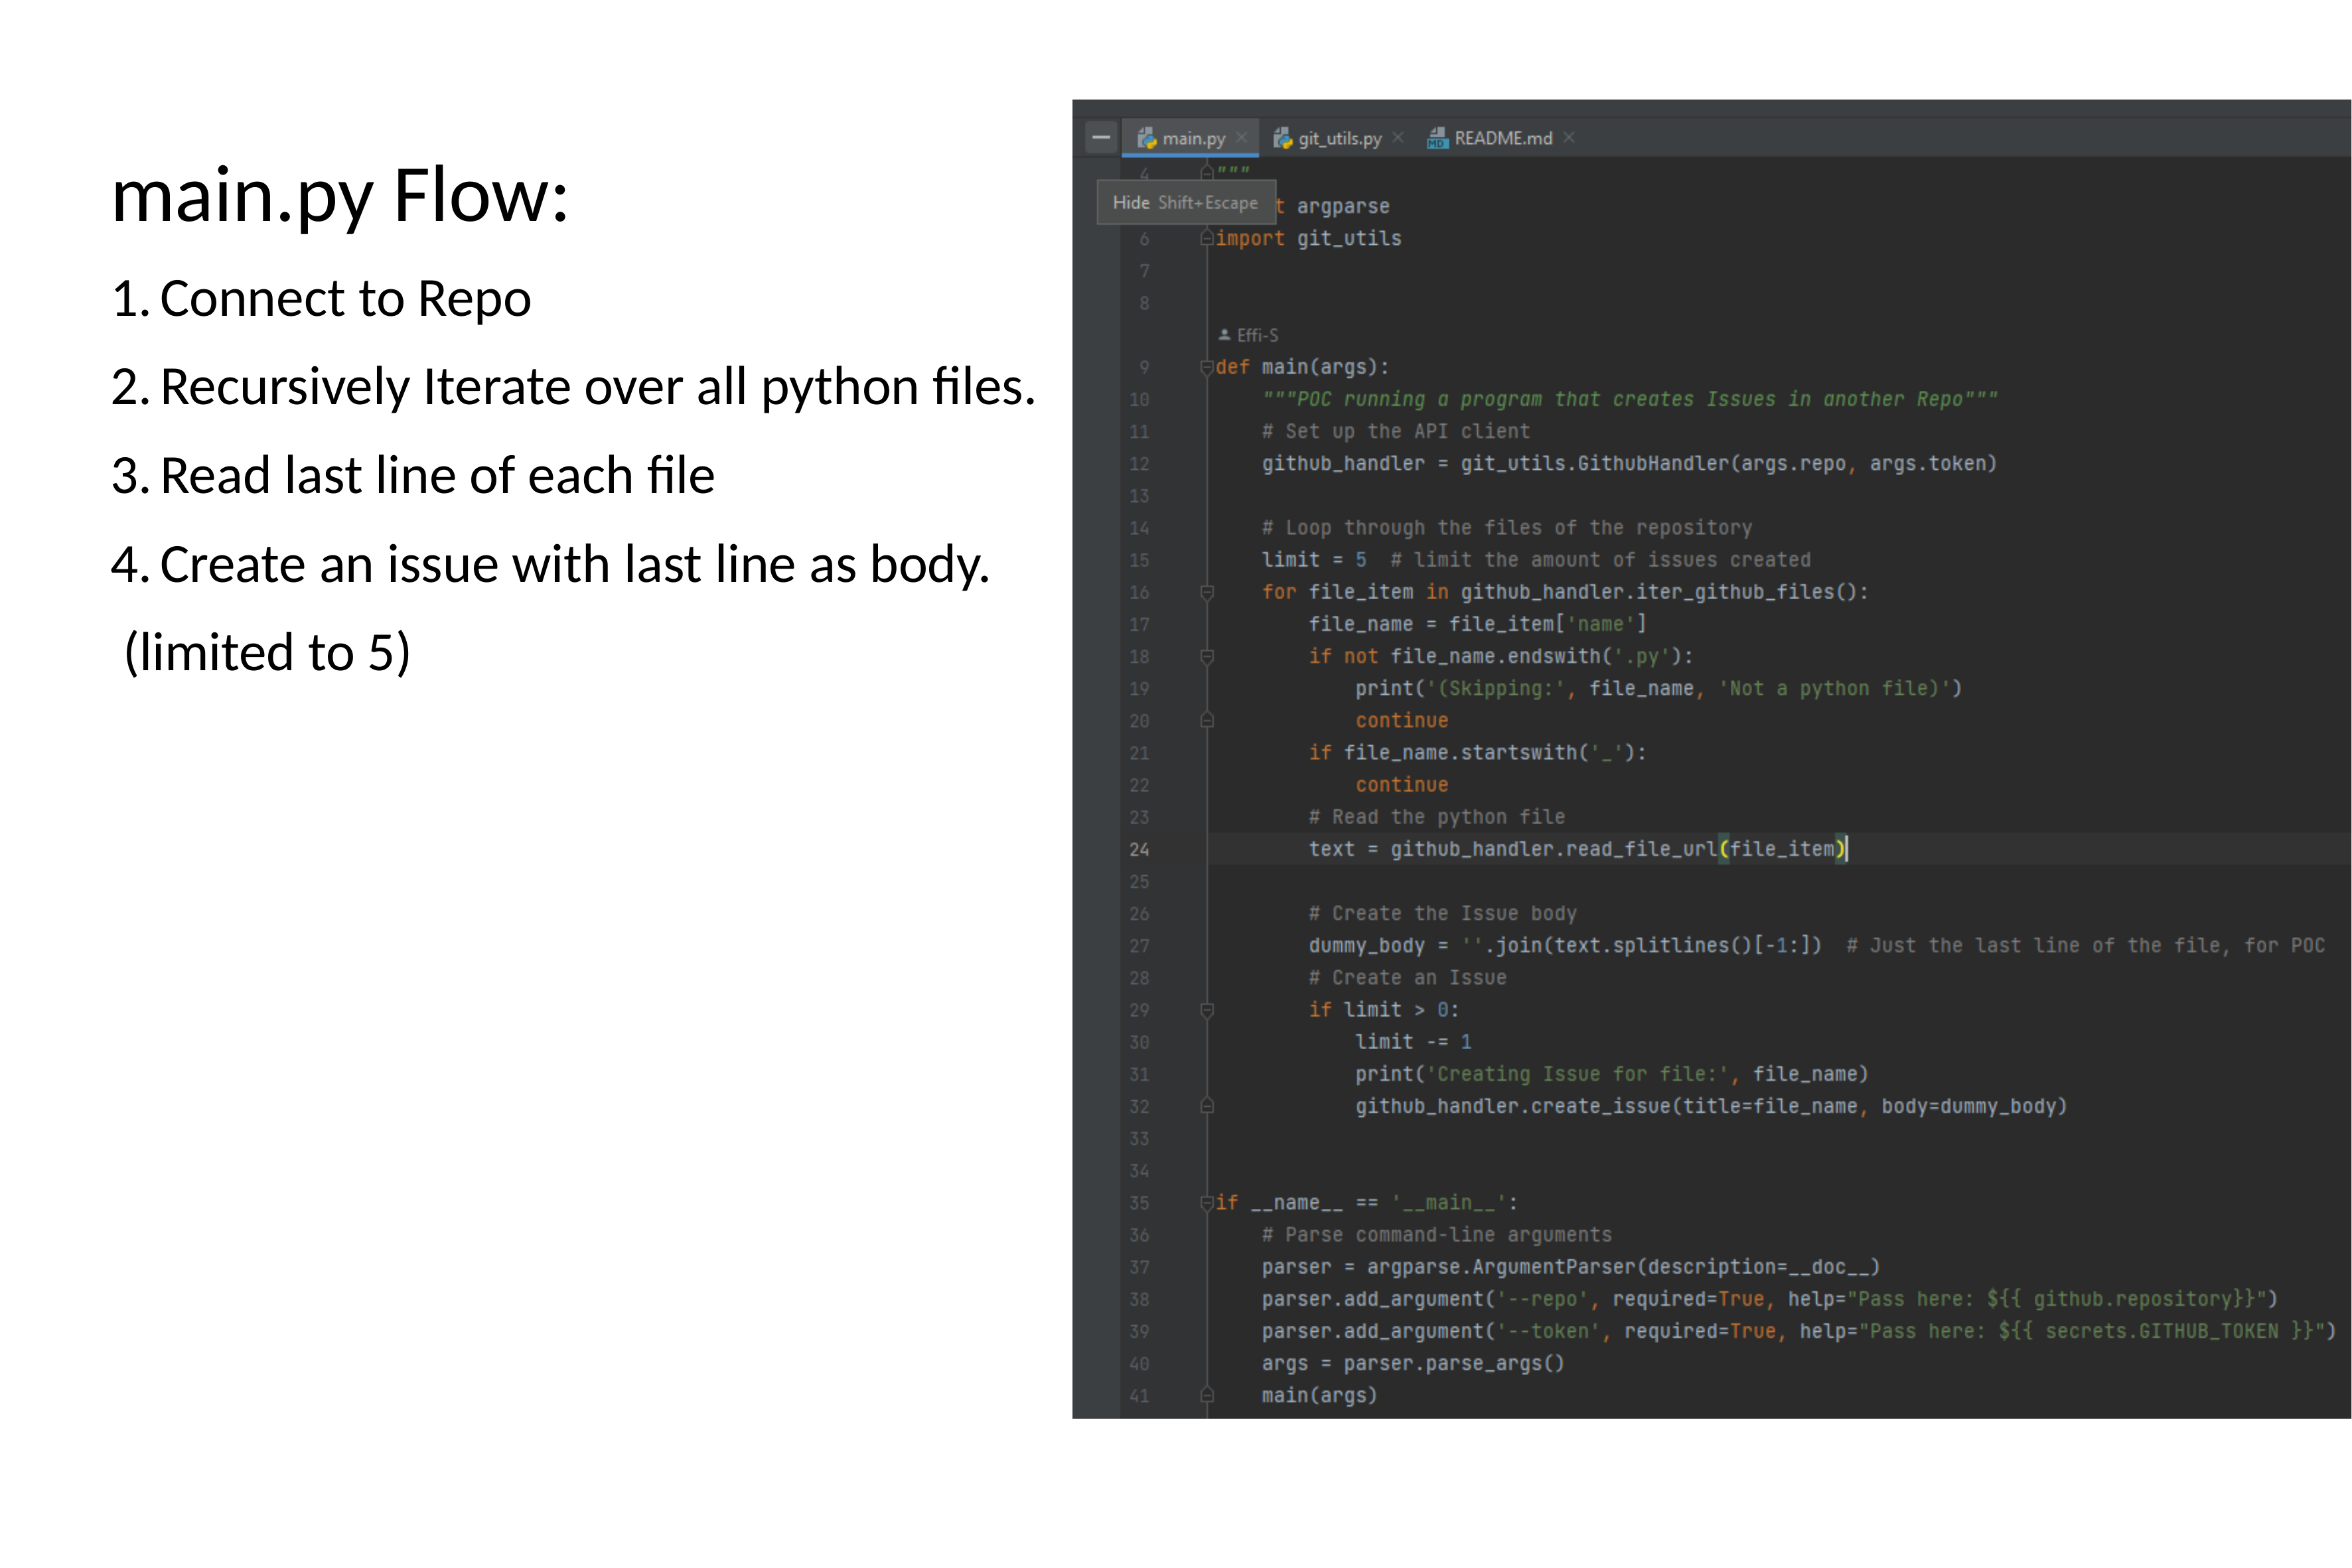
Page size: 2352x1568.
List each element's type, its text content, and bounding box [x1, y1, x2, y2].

list main.py Flow: Connect to Repo Recursively Iterate over all python files. Read last line of each file Create an issue with last line as body. (limited to 5) [100, 146, 1195, 1509]
picture [1072, 100, 2352, 1419]
